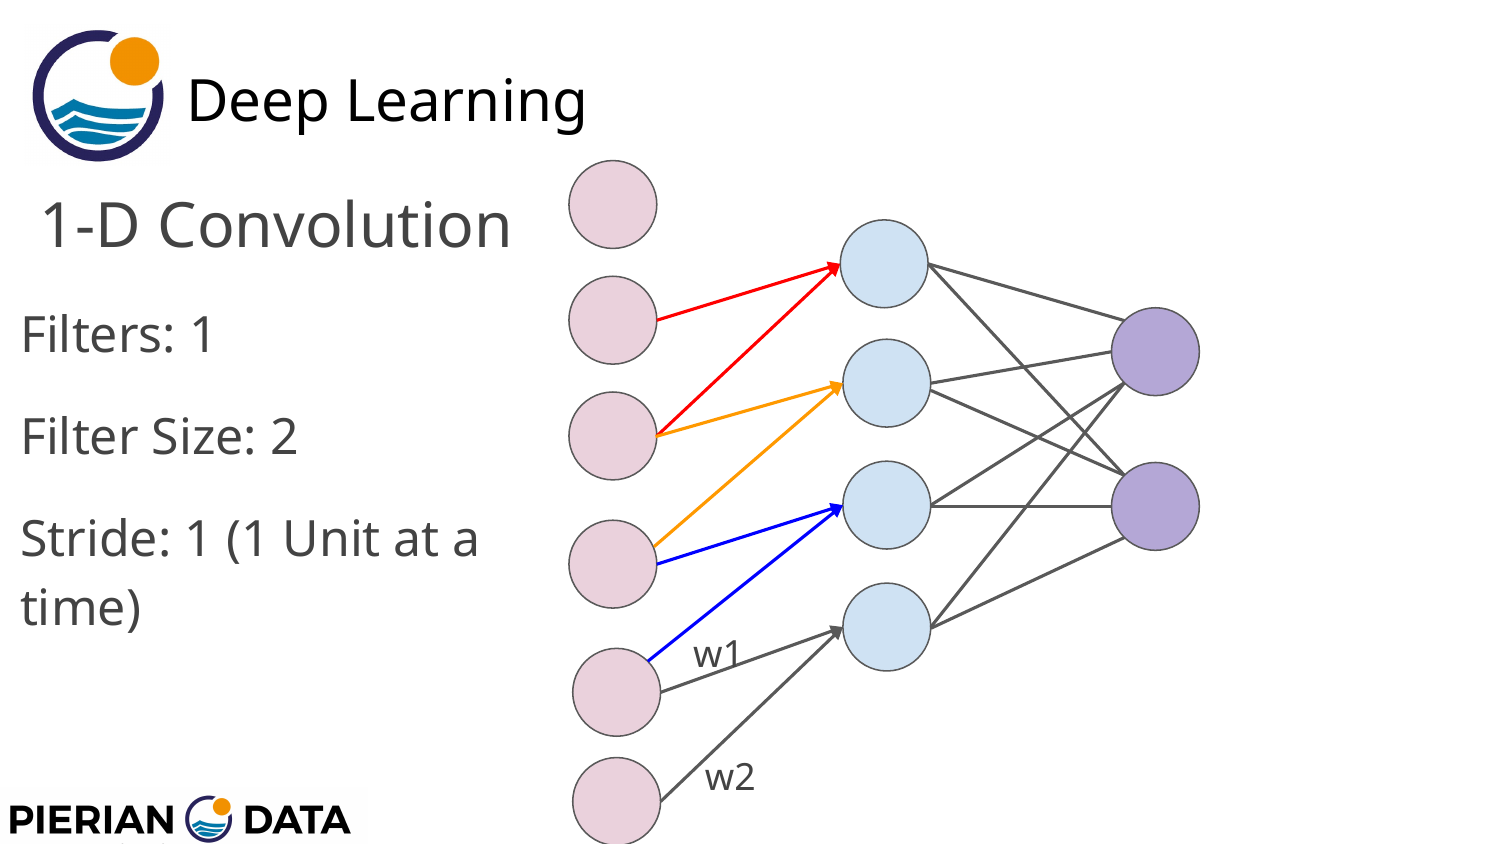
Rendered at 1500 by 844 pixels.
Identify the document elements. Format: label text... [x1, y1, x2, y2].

text_box [849, 461, 925, 550]
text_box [656, 263, 841, 321]
picture [0, 787, 368, 844]
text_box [930, 514, 1125, 628]
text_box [655, 382, 844, 437]
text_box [660, 626, 844, 802]
text_box [846, 339, 922, 428]
list 1-D Convolution Filters: 1 Filter Size: 2 Stride: 1 (1 Unit at a time) [4, 158, 549, 772]
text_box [930, 382, 1125, 506]
text_box [1129, 307, 1200, 396]
text_box [568, 392, 648, 480]
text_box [930, 351, 1112, 381]
text_box [568, 160, 657, 249]
text_box [848, 583, 930, 671]
text_box [572, 757, 660, 844]
text_box [568, 276, 651, 365]
text_box [840, 219, 928, 308]
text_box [656, 329, 841, 380]
text_box [568, 520, 642, 609]
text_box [927, 263, 1125, 381]
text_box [656, 554, 844, 565]
picture [24, 24, 172, 167]
text_box [1129, 462, 1200, 551]
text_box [653, 444, 844, 547]
text_box [572, 648, 655, 737]
title Deep Learning [176, 48, 1449, 143]
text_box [647, 504, 844, 662]
